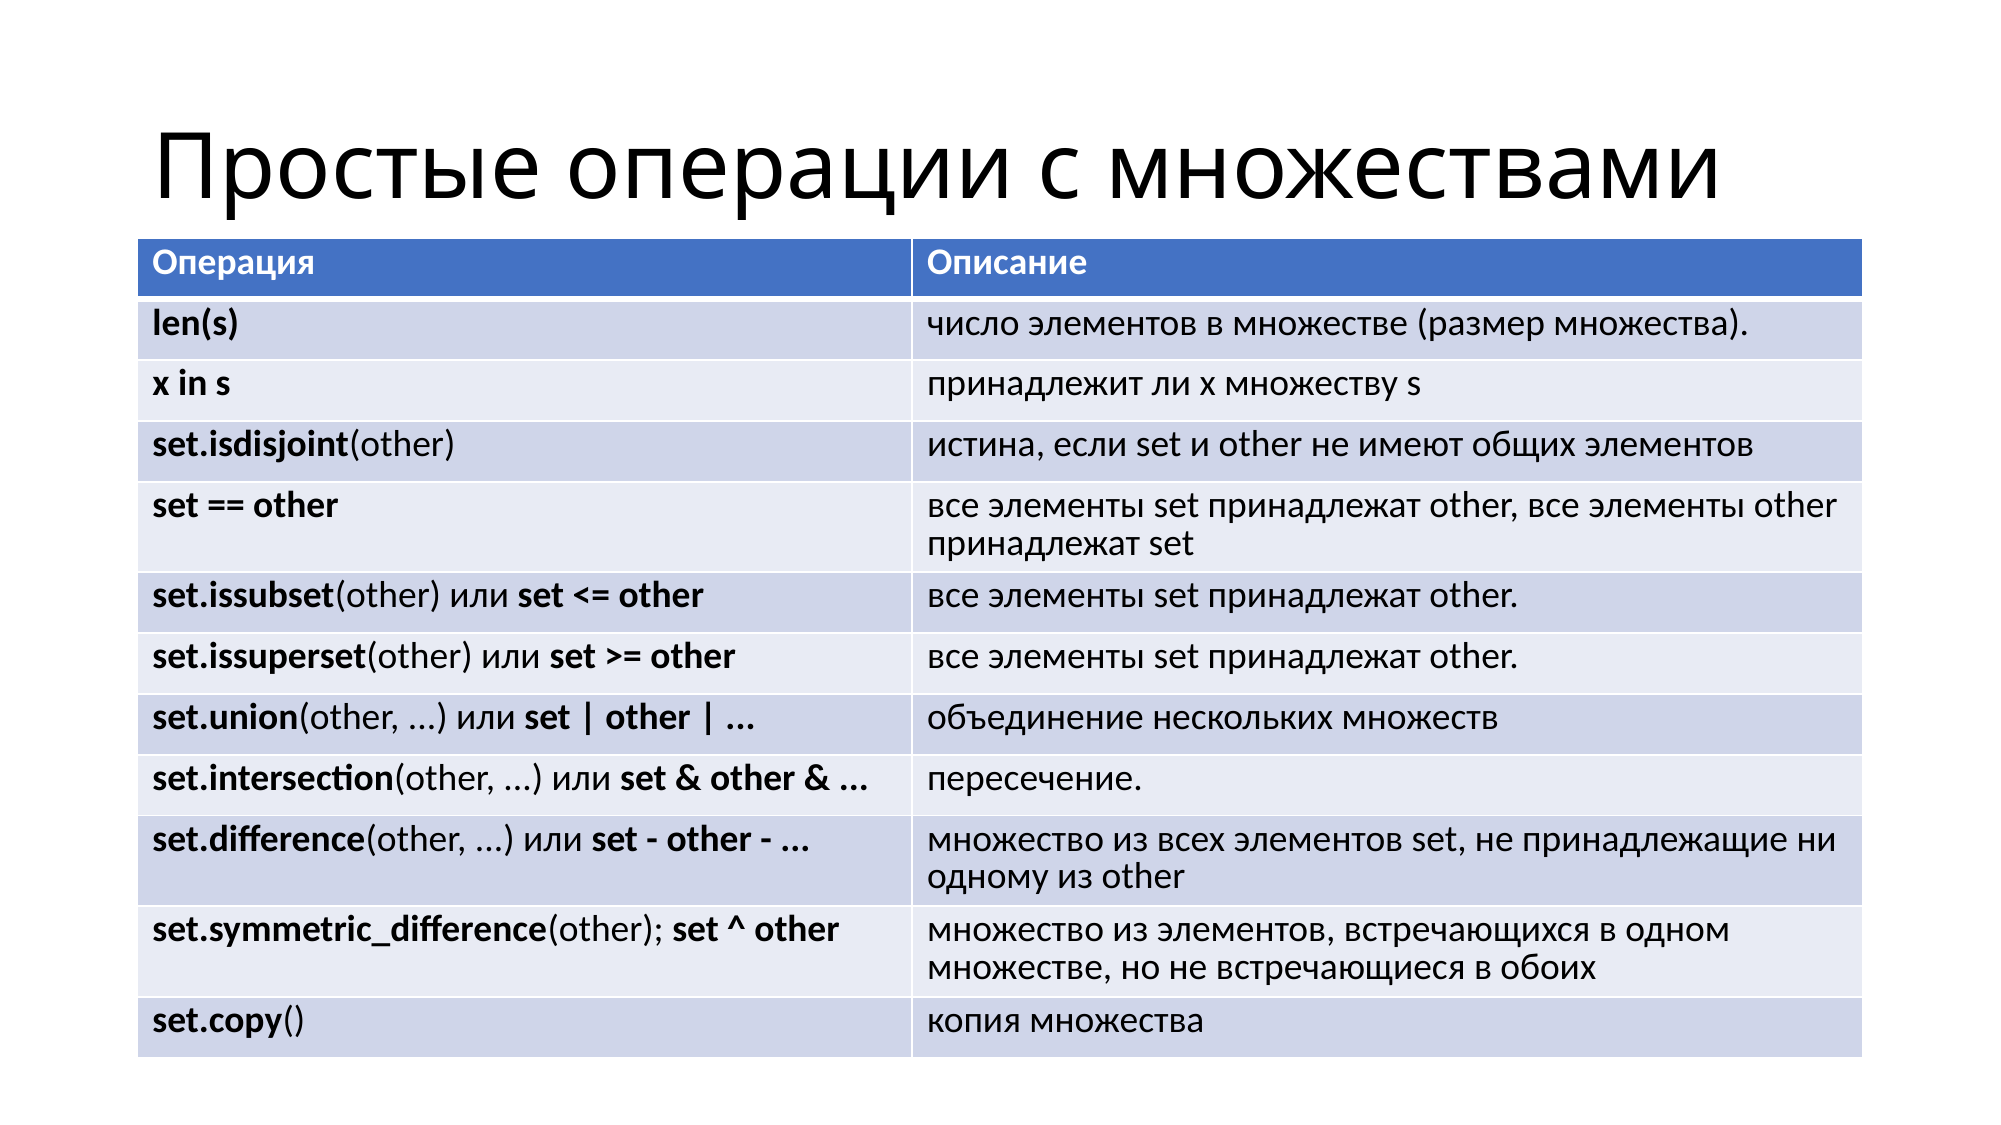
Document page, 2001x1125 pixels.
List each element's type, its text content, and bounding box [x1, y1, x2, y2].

table_cell принадлежит ли x множеству s [913, 361, 1862, 420]
table_cell множество из элементов, встречающихся в одном множестве, но не встречающиеся в обоих [913, 907, 1862, 996]
table_cell set.isdisjoint(other) [138, 422, 911, 481]
table_cell копия множества [913, 998, 1862, 1057]
table_header Описание [913, 239, 1862, 296]
table_header Операция [138, 239, 911, 296]
table_cell set.symmetric_difference(other); set ^ other [138, 907, 911, 996]
table_cell set.copy() [138, 998, 911, 1057]
table_cell истина, если set и other не имеют общих элементов [913, 422, 1862, 481]
table_cell все элементы set принадлежат other. [913, 573, 1862, 632]
table_cell множество из всех элементов set, не принадлежащие ни одному из other [913, 816, 1862, 905]
table_cell set.difference(other, ...) или set - other - ... [138, 816, 911, 905]
table_cell x in s [138, 361, 911, 420]
table_cell пересечение. [913, 756, 1862, 815]
table_cell set.issuperset(other) или set >= other [138, 634, 911, 693]
table_cell set.intersection(other, ...) или set & other & ... [138, 756, 911, 815]
table_cell число элементов в множестве (размер множества). [913, 302, 1862, 359]
table_cell set.issubset(other) или set <= other [138, 573, 911, 632]
table_cell len(s) [138, 302, 911, 359]
table_cell set == other [138, 483, 911, 571]
table_cell все элементы set принадлежат other, все элементы other принадлежат set [913, 483, 1862, 571]
table_cell все элементы set принадлежат other. [913, 634, 1862, 693]
title Простые операции с множествами [137, 59, 1863, 238]
table_cell объединение нескольких множеств [913, 695, 1862, 754]
table_cell set.union(other, ...) или set | other | ... [138, 695, 911, 754]
